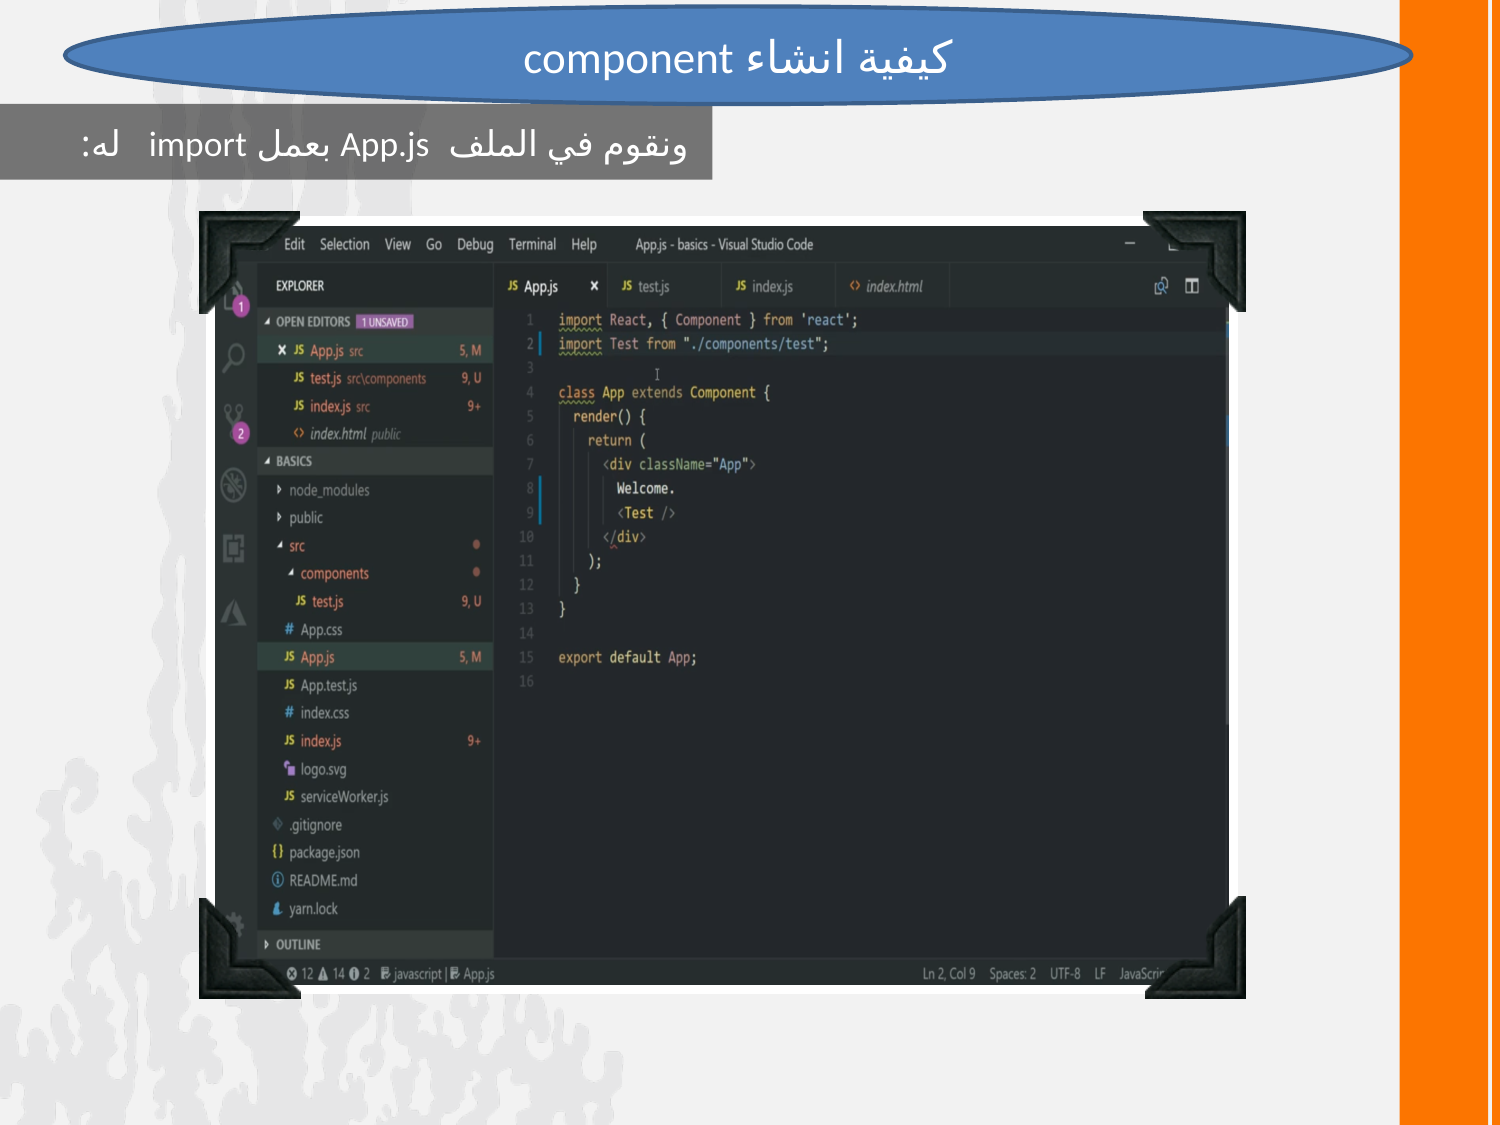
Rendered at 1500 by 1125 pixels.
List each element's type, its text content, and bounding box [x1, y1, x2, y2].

text_box ونقوم في الملف App.js بعمل import له: [0, 103, 713, 180]
picture [0, 180, 1246, 1125]
text_box كيفية انشاء component [62, 4, 1414, 107]
picture [0, 0, 624, 103]
